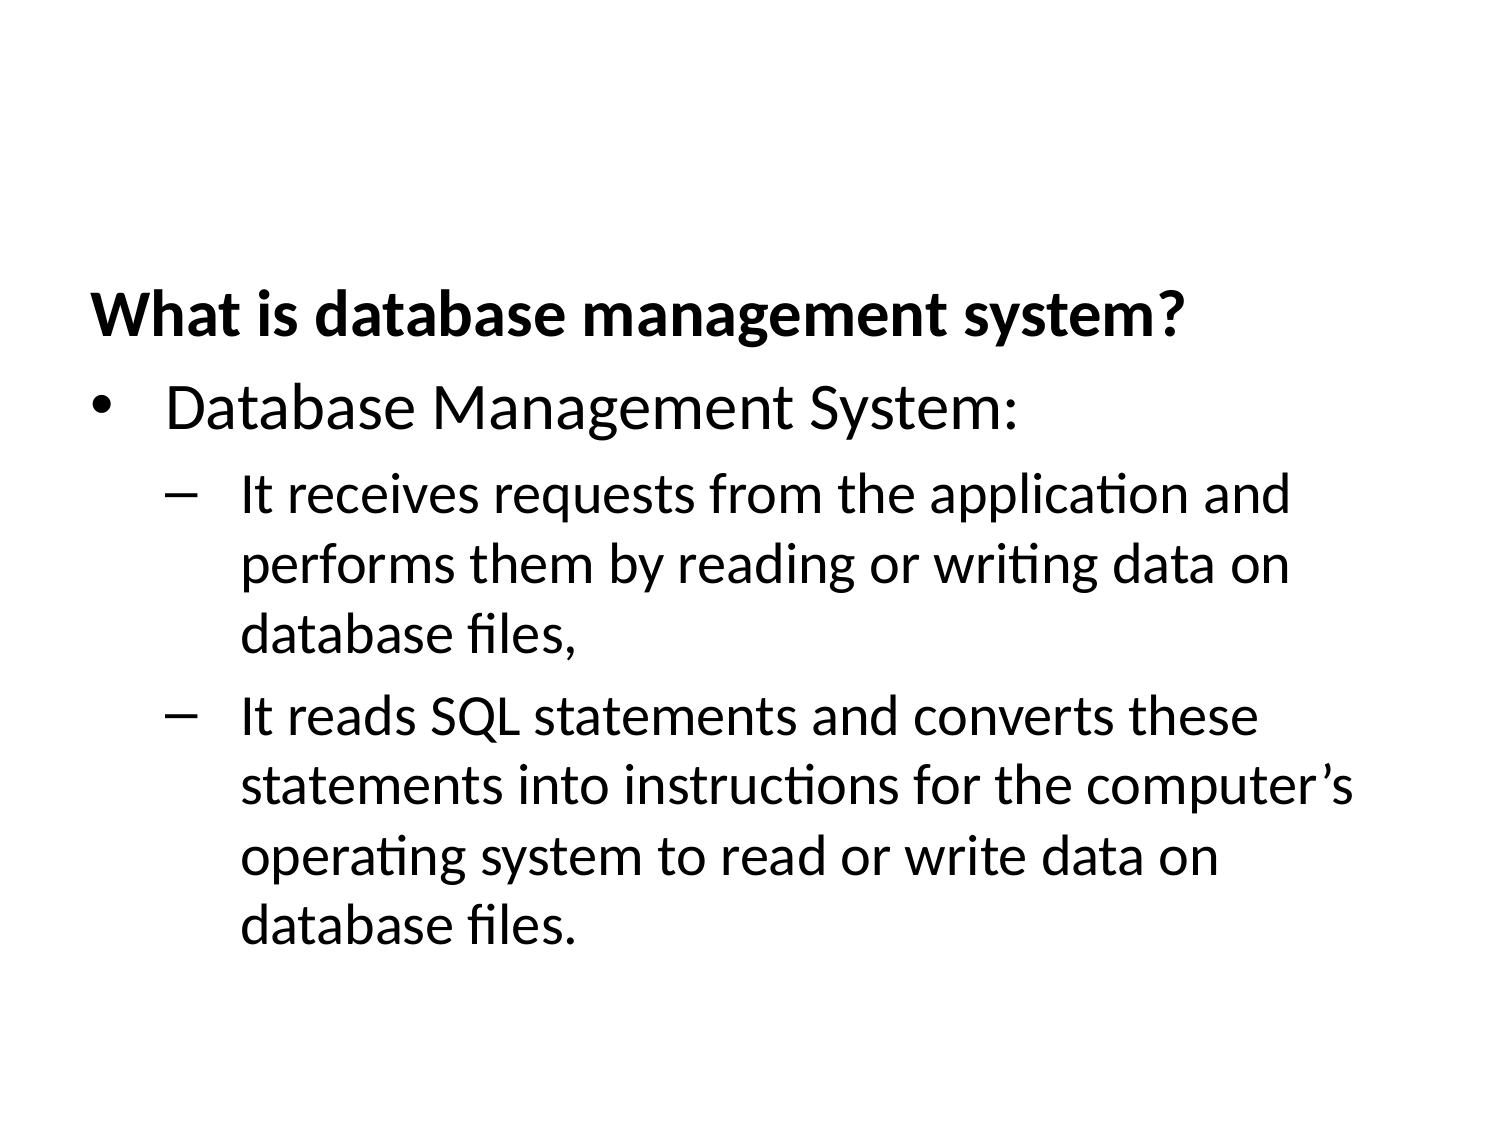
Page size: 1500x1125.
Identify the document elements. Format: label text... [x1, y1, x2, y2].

list What is database management system? Database Management System: It receives requests from the application and performs them by reading or writing data on database files, It reads SQL statements and converts these statements into instructions for the computer’s operating system to read or write data on database files. [75, 262, 1425, 1005]
